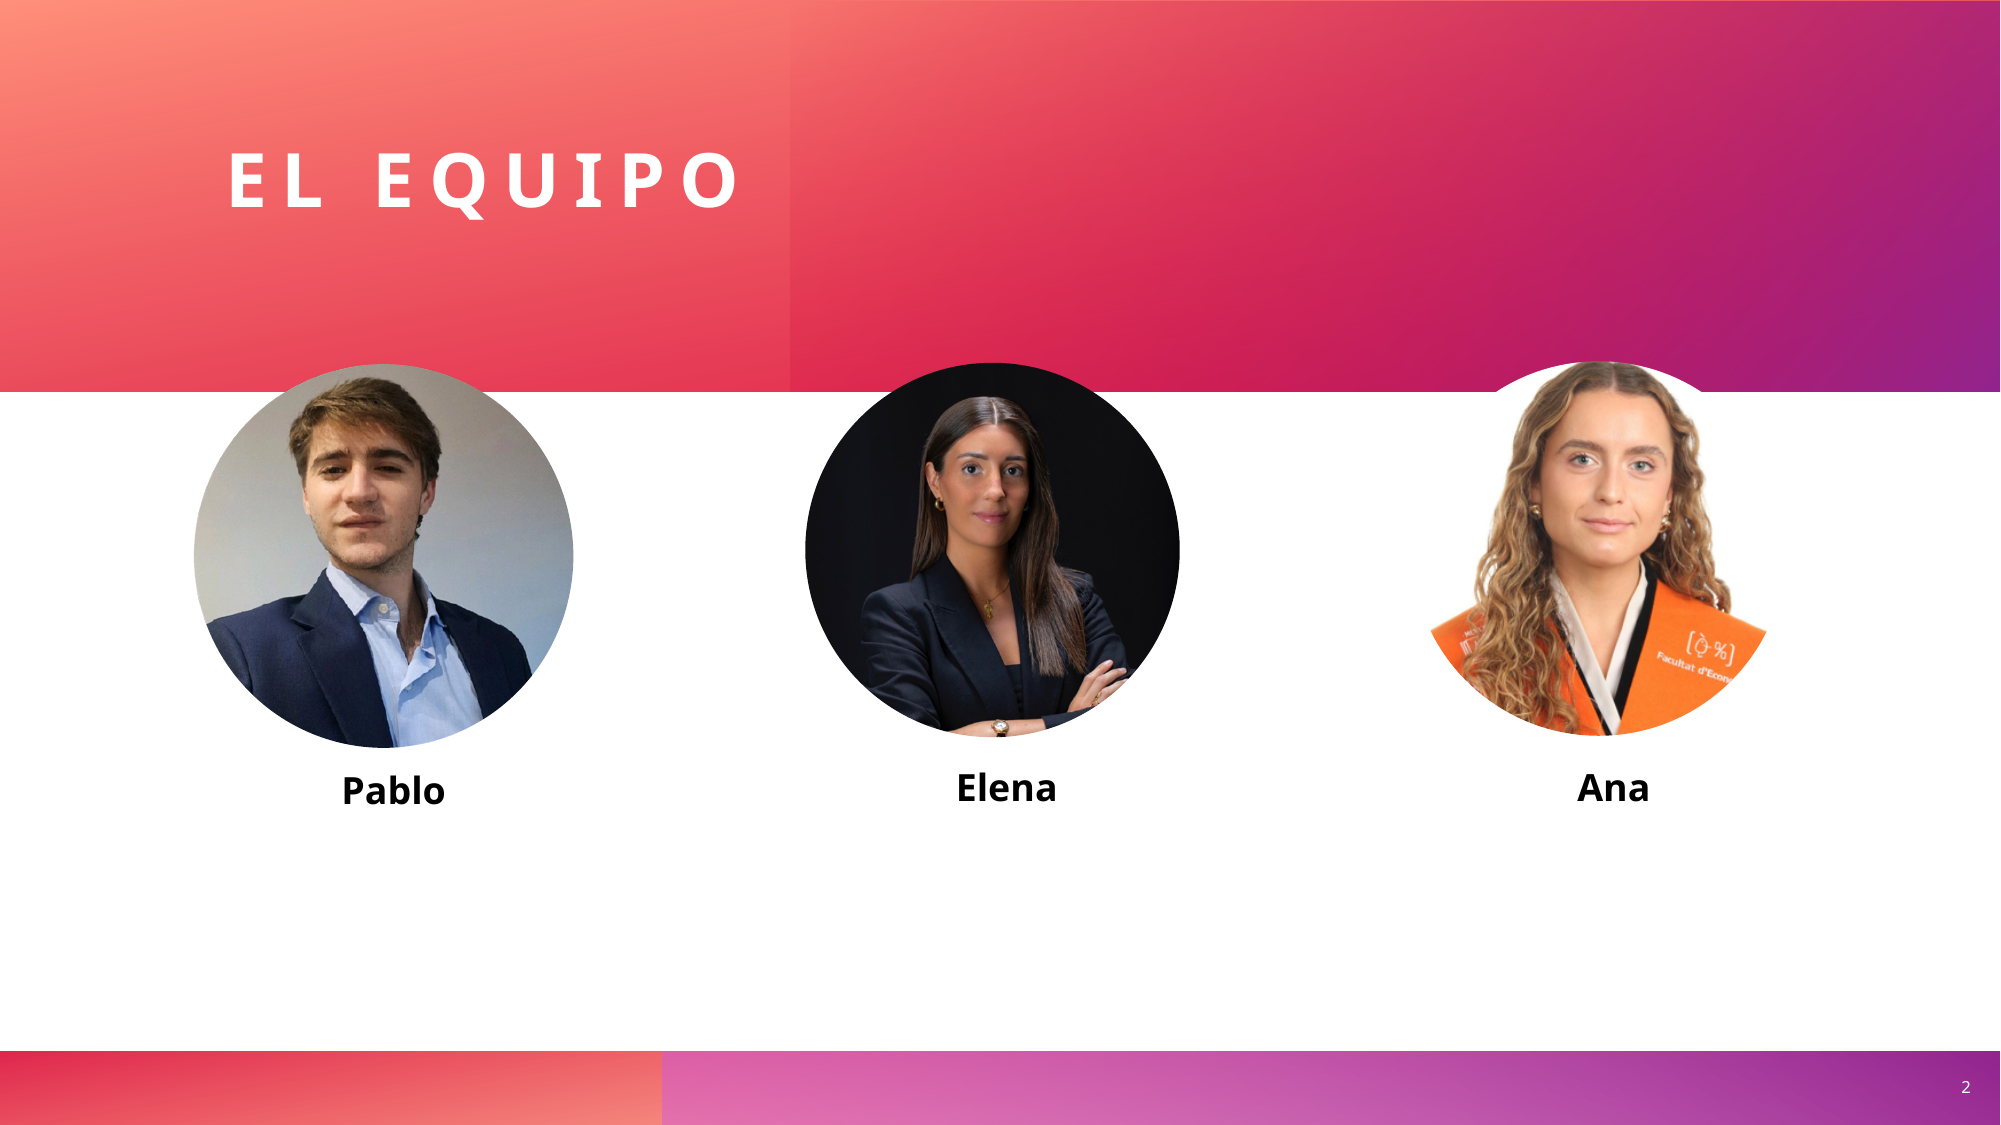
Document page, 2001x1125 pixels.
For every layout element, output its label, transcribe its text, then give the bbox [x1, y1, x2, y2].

slide_number 2 [1913, 1051, 1986, 1125]
title EL equipo [225, 95, 1905, 261]
list Ana [1426, 764, 1802, 810]
picture [1411, 361, 1786, 736]
picture [193, 364, 574, 748]
list Elena [819, 764, 1195, 810]
picture [805, 362, 1180, 738]
list Pablo [206, 767, 582, 813]
